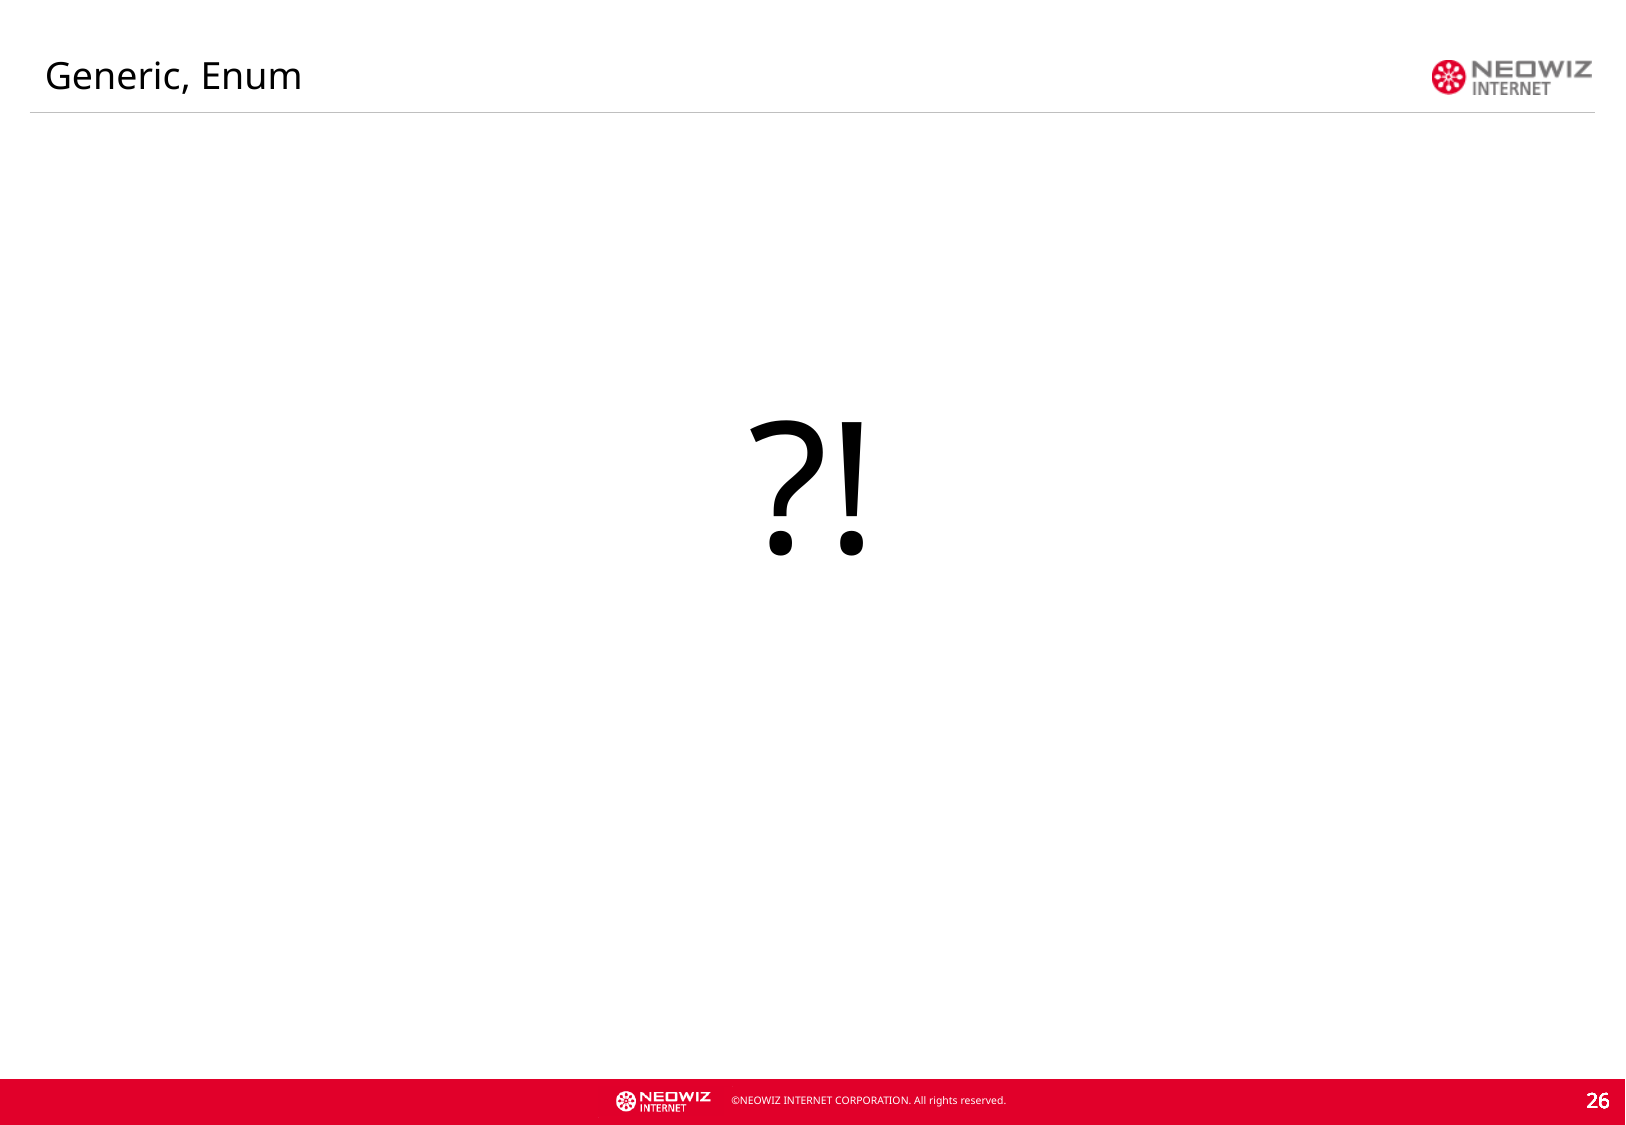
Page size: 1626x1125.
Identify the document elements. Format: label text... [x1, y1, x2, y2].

text_box ?! [0, 112, 1625, 1080]
picture [598, 1086, 723, 1116]
text_box Generic, Enum [29, 30, 887, 118]
text_box 26 [1245, 1080, 1625, 1125]
picture [1432, 60, 1592, 95]
